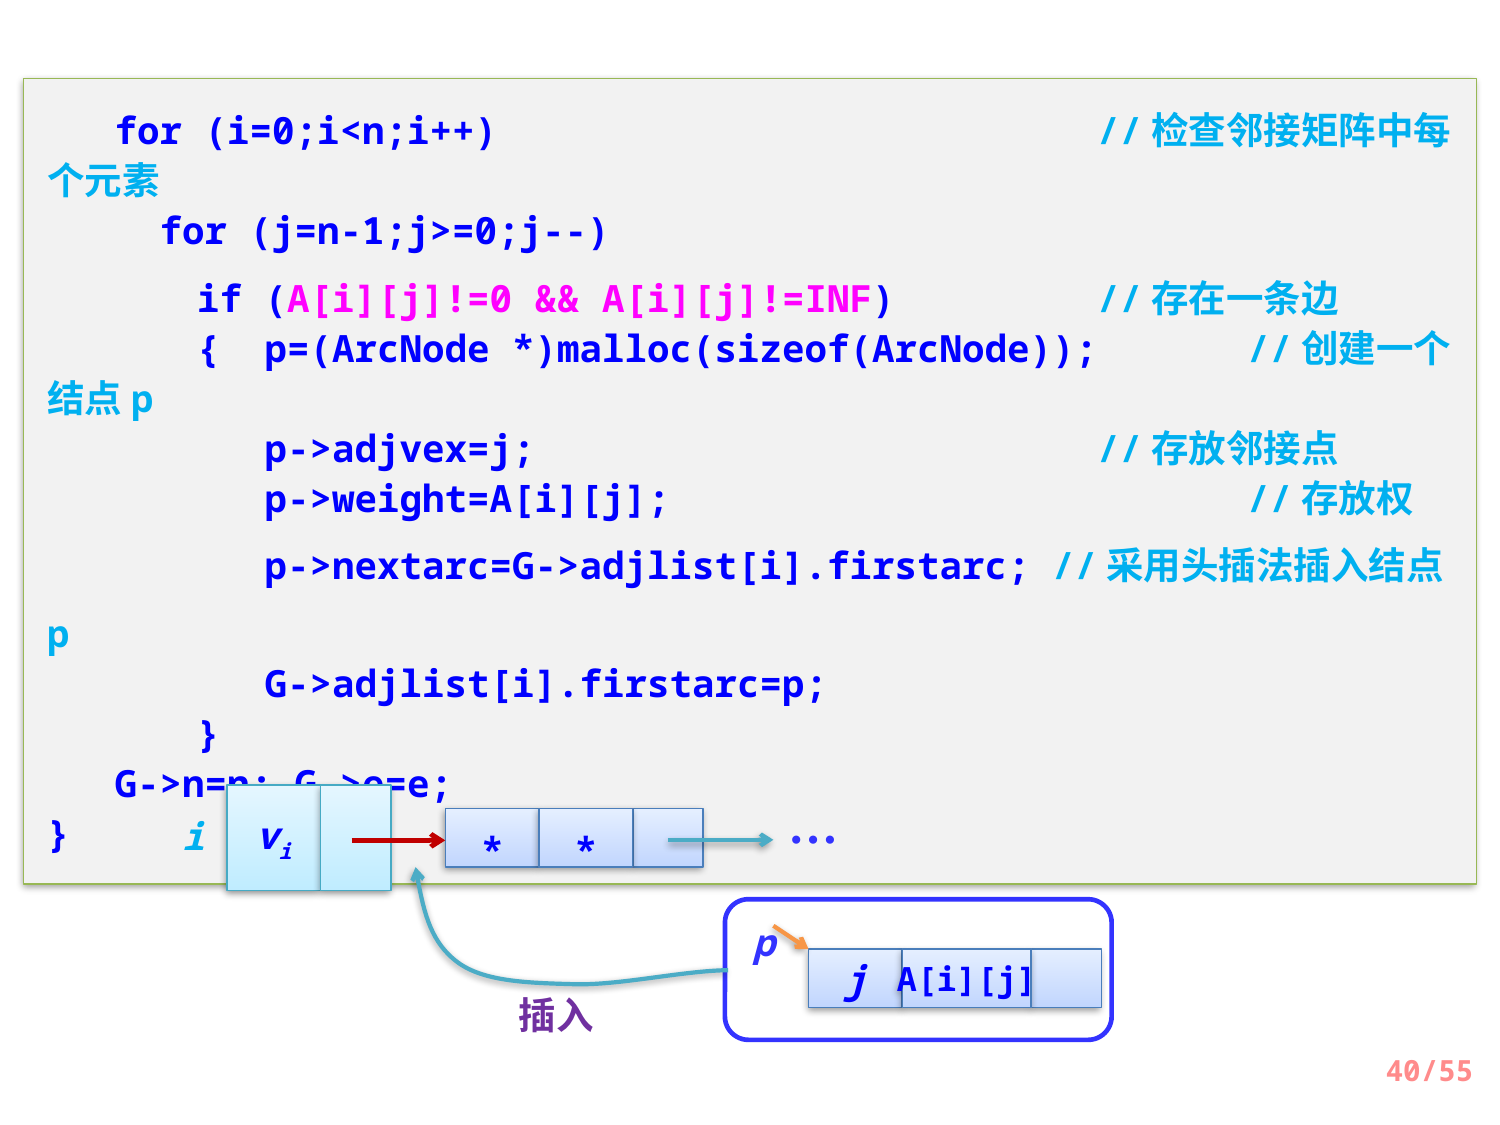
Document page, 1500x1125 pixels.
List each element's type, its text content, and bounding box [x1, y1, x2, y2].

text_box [163, 784, 891, 891]
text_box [732, 898, 1112, 1041]
slide_number 40/55 [1138, 1042, 1489, 1103]
text_box for (i=0;i<n;i++) //检查邻接矩阵中每个元素 for (j=n-1;j>=0;j--) if (A[i][j]!=0 && A[i][j]!=INF) //存在一条边 { p=(ArcNode *)malloc(sizeof(ArcNode)); //创建一个结点p p->adjvex=j; //存放邻接点 p->weight=A[i][j]; //存放权 p->nextarc=G->adjlist[i].firstarc; //采用头插法插入结点p G->adjlist[i].firstarc=p; } G->n=n; G->e=e; } [23, 78, 1477, 885]
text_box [415, 866, 729, 1046]
